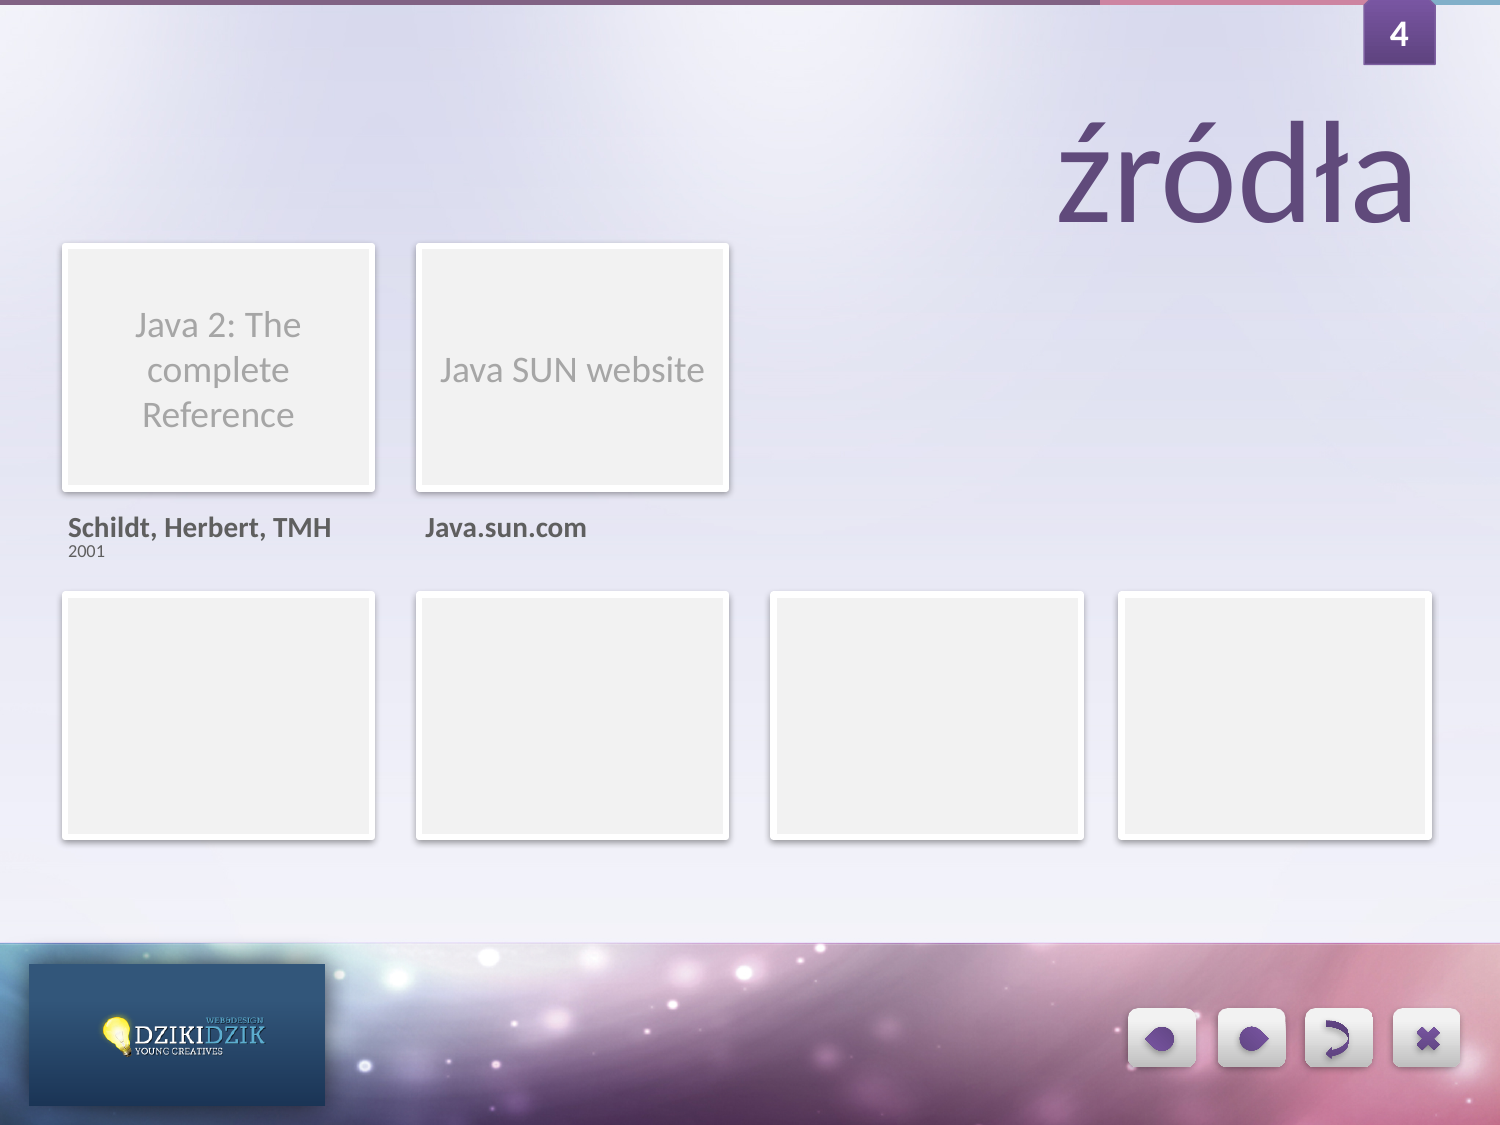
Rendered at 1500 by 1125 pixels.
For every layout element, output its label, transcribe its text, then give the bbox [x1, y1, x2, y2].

text_box Java 2: The complete Reference [62, 243, 375, 492]
text_box [770, 591, 1084, 840]
text_box 4 [1363, 0, 1436, 66]
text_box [1127, 1007, 1197, 1068]
text_box 2001 [53, 552, 396, 569]
picture [0, 0, 1500, 1125]
text_box Schildt, Herbert, TMH [53, 493, 410, 552]
text_box [62, 591, 375, 840]
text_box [1304, 1007, 1374, 1068]
text_box Java SUN website [416, 243, 729, 492]
text_box Java.sun.com [410, 493, 809, 552]
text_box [1392, 1007, 1461, 1068]
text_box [1217, 1007, 1286, 1068]
text_box [1118, 591, 1432, 840]
text_box źródła [507, 94, 1436, 235]
text_box [416, 591, 729, 840]
